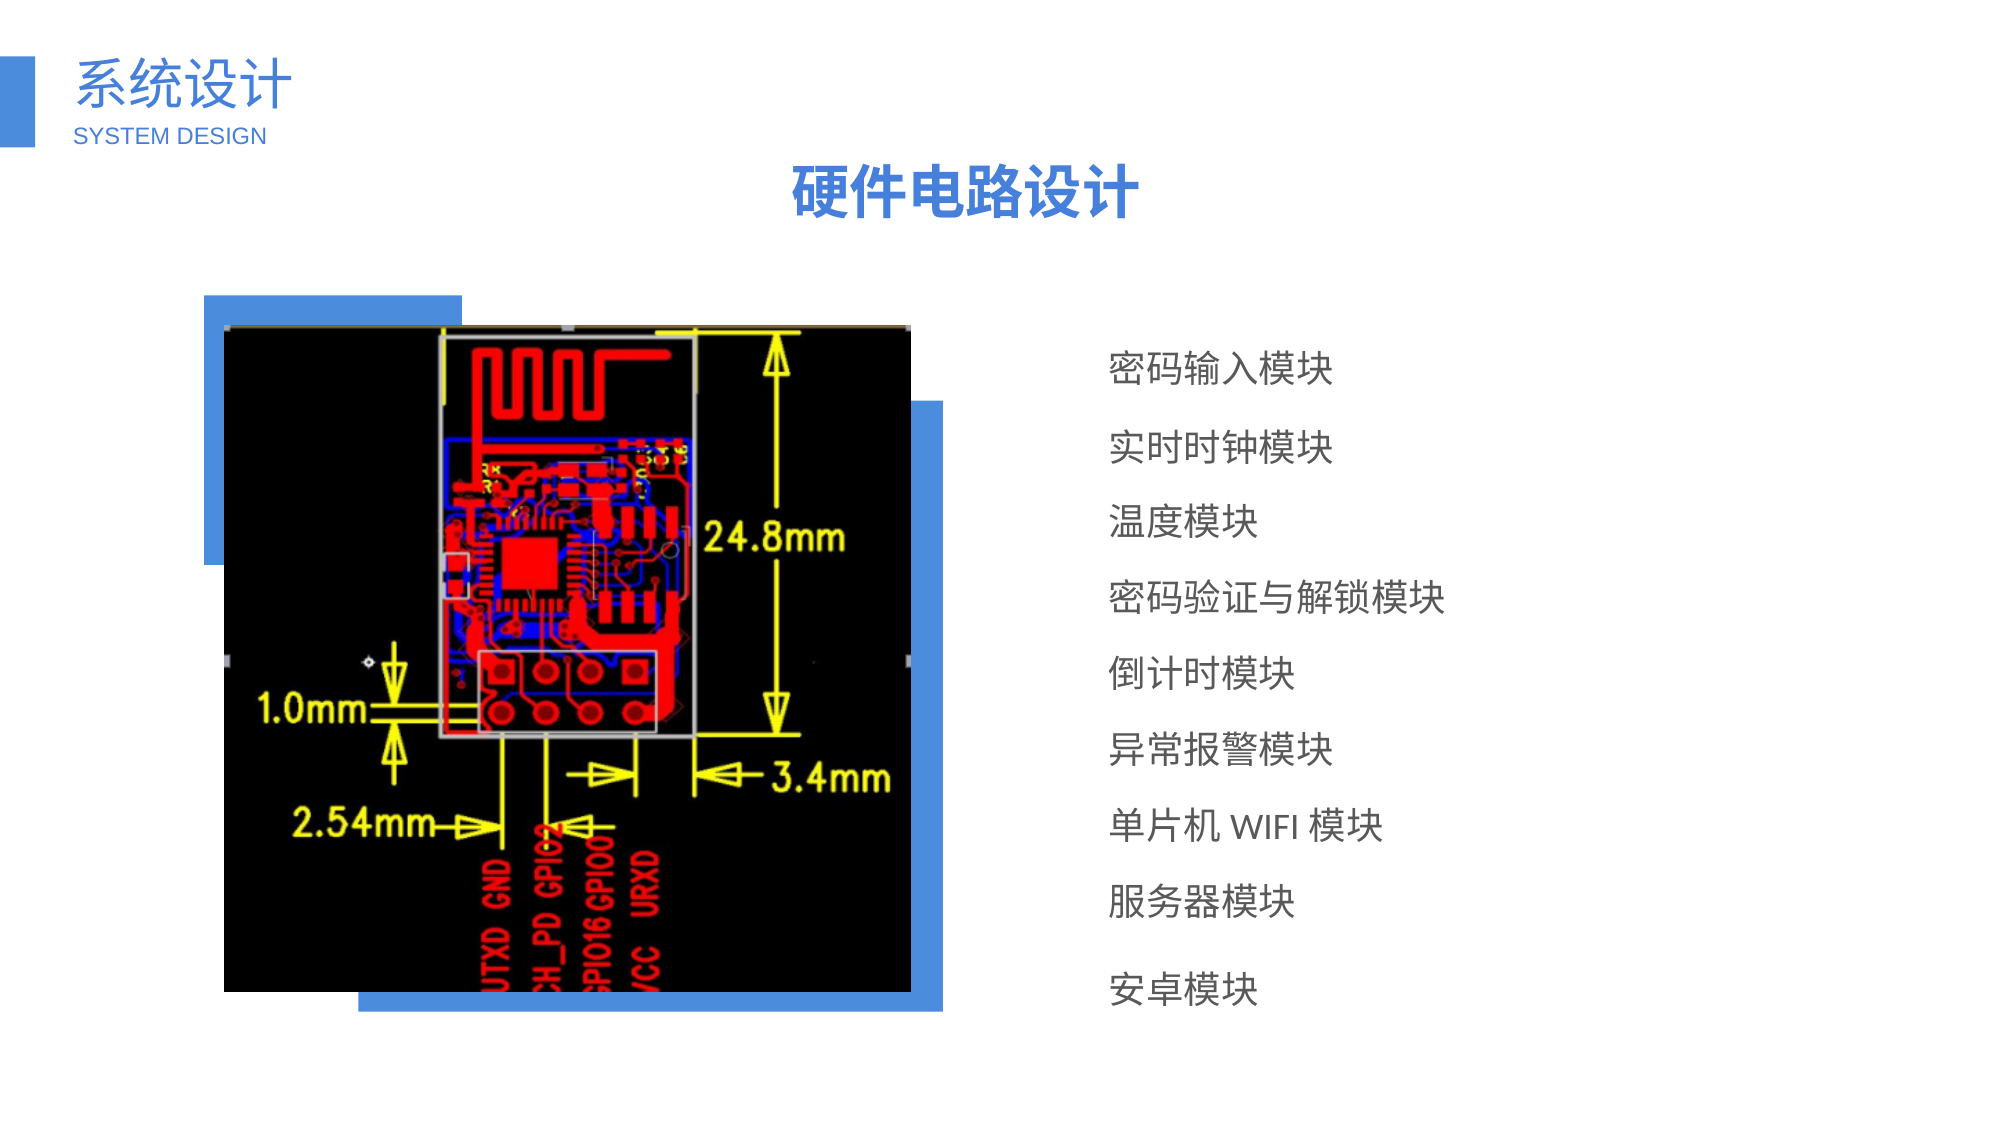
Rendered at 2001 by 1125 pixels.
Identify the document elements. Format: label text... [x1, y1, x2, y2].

text_box 温度模块 [1108, 498, 1653, 544]
text_box 倒计时模块 [1108, 650, 1653, 696]
text_box [0, 55, 36, 148]
text_box 异常报警模块 [1108, 726, 1653, 772]
text_box 系统设计 [58, 41, 310, 123]
text_box 硬件电路设计 [776, 147, 1156, 233]
text_box 安卓模块 [1108, 966, 1653, 1012]
text_box 实时时钟模块 [1108, 423, 1653, 469]
picture [224, 325, 911, 992]
text_box 密码输入模块 [1108, 344, 1653, 390]
text_box 密码验证与解锁模块 [1108, 573, 1653, 619]
text_box 单片机WIFI模块 [1108, 801, 1653, 847]
text_box 服务器模块 [1108, 878, 1653, 924]
text_box SYSTEM DESIGN [57, 113, 283, 158]
text_box [203, 294, 463, 566]
text_box [357, 400, 944, 1013]
